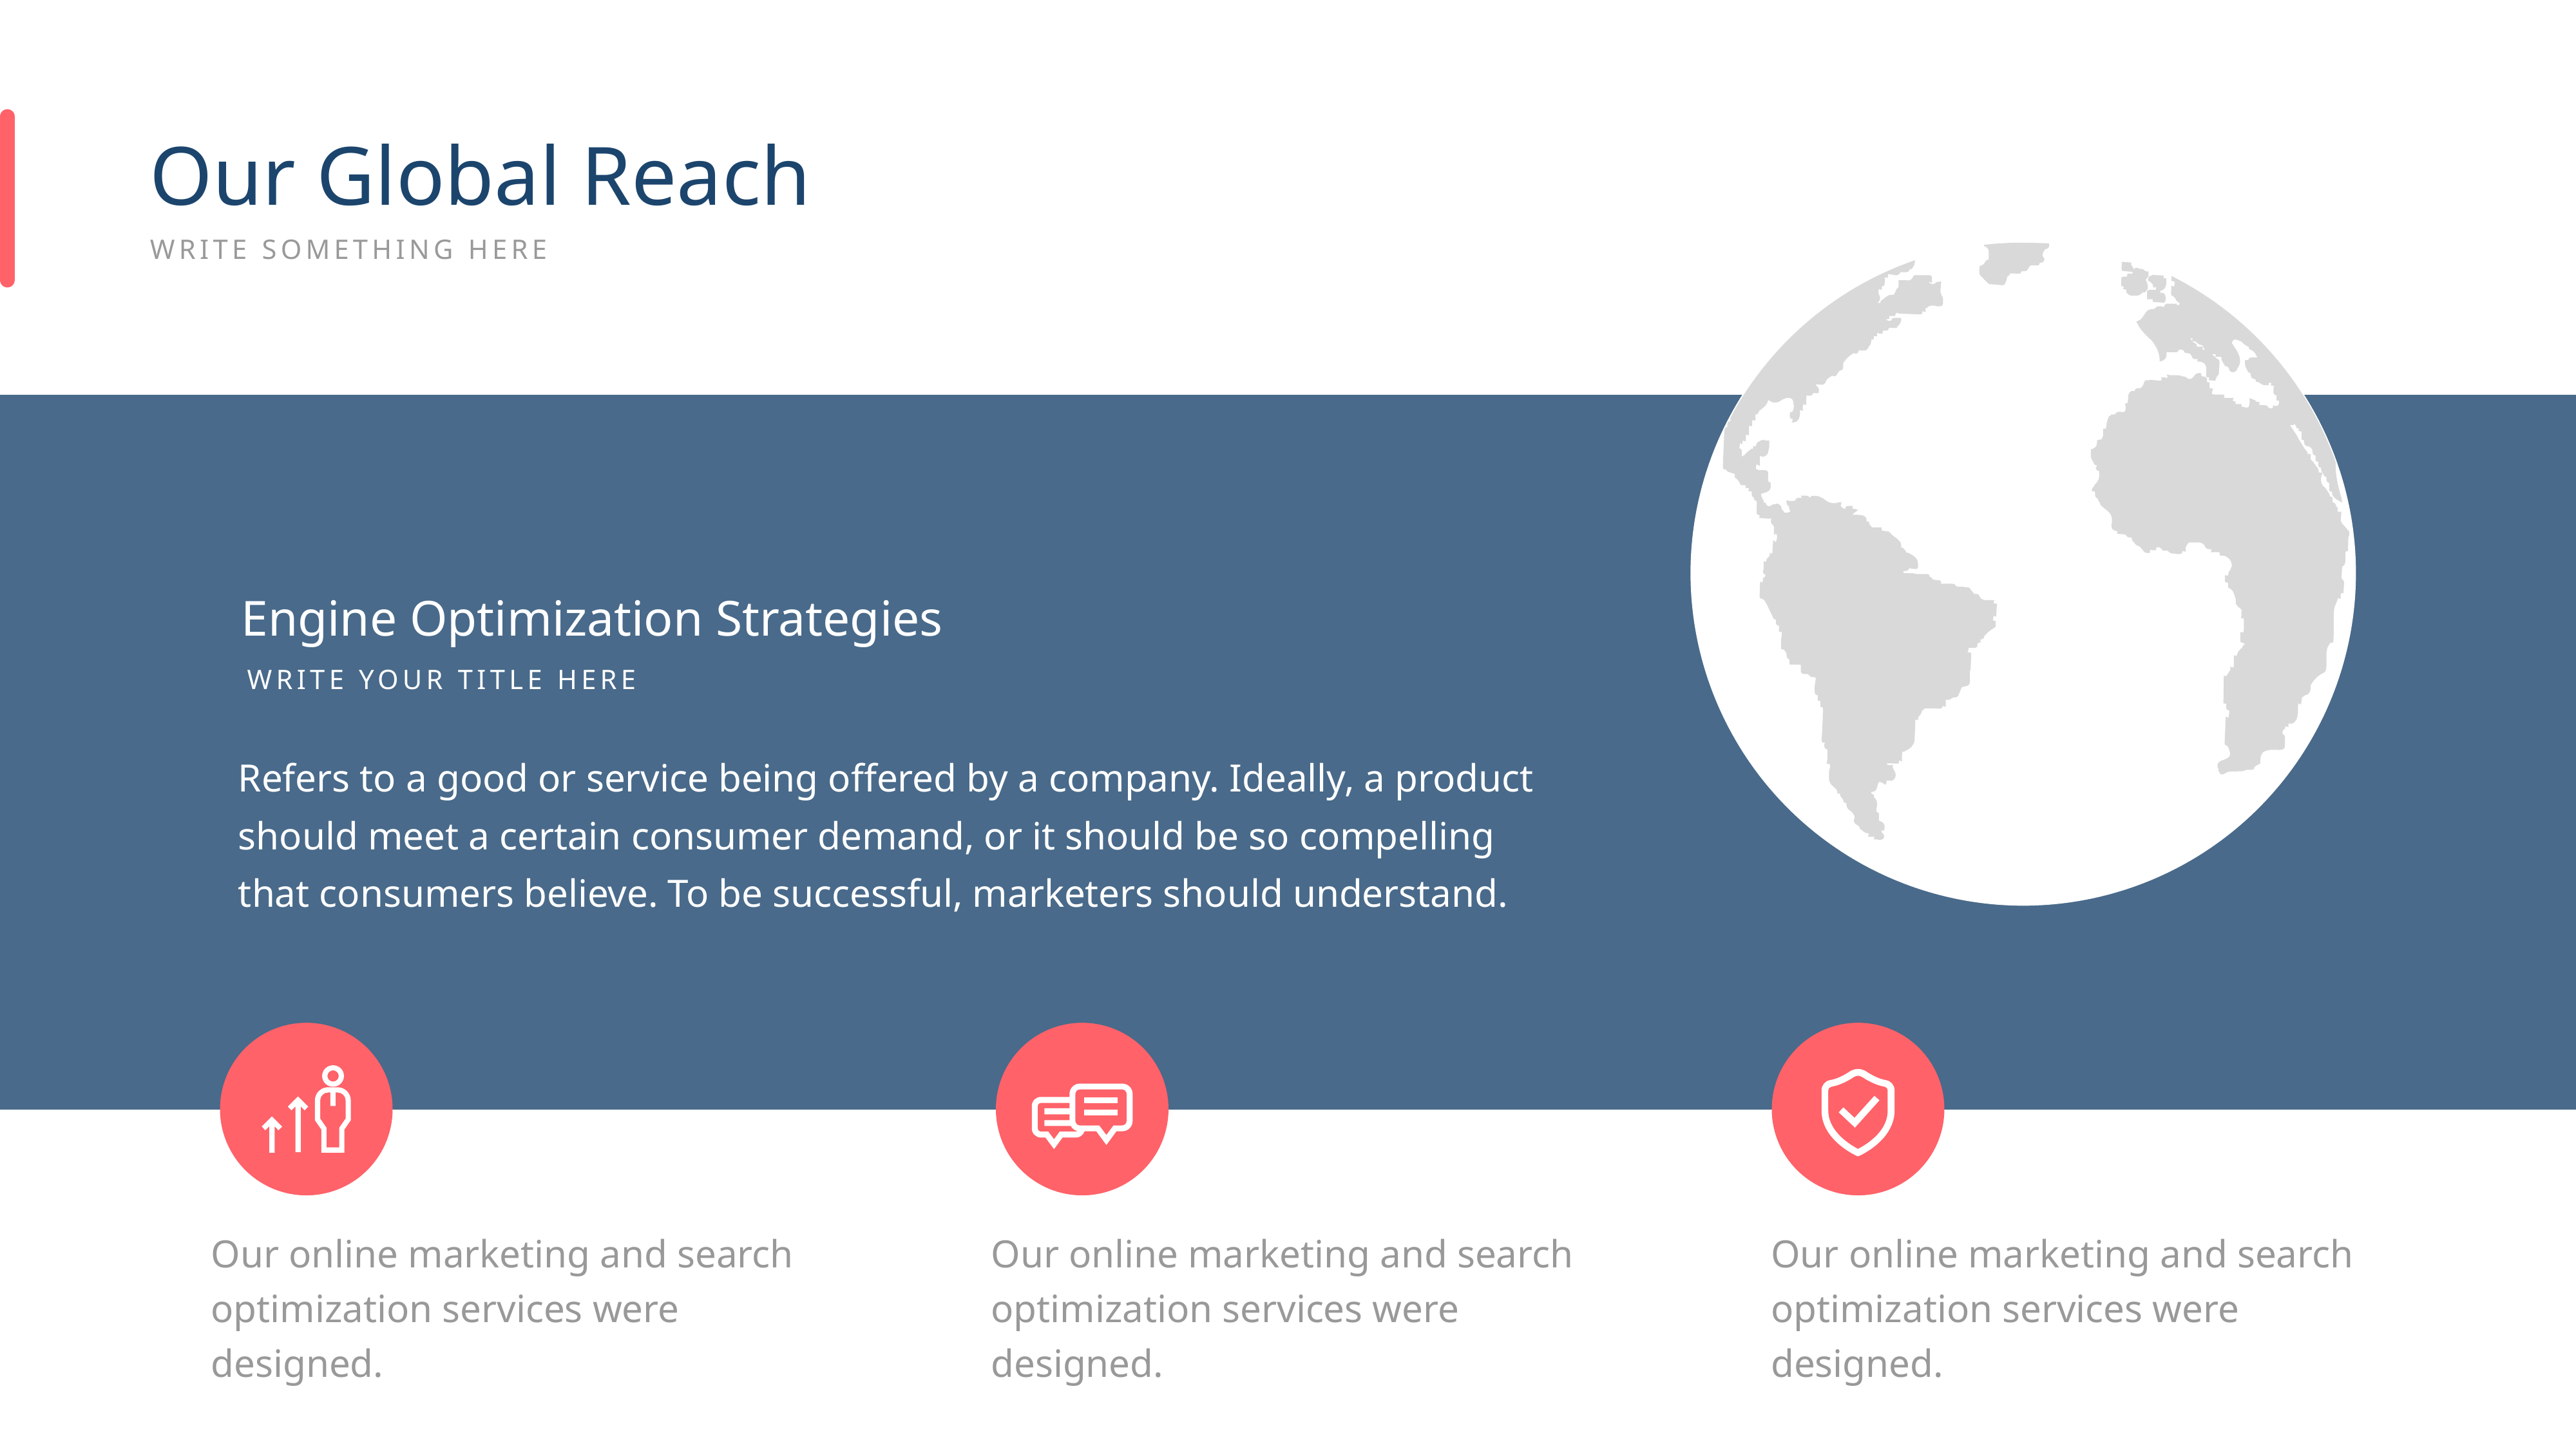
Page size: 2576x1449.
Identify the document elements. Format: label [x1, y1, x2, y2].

picture [0, 395, 2576, 1110]
text_box [201, 1023, 2418, 1331]
text_box [0, 108, 15, 289]
text_box [1690, 240, 2356, 906]
text_box [140, 120, 977, 270]
text_box [215, 582, 1597, 922]
